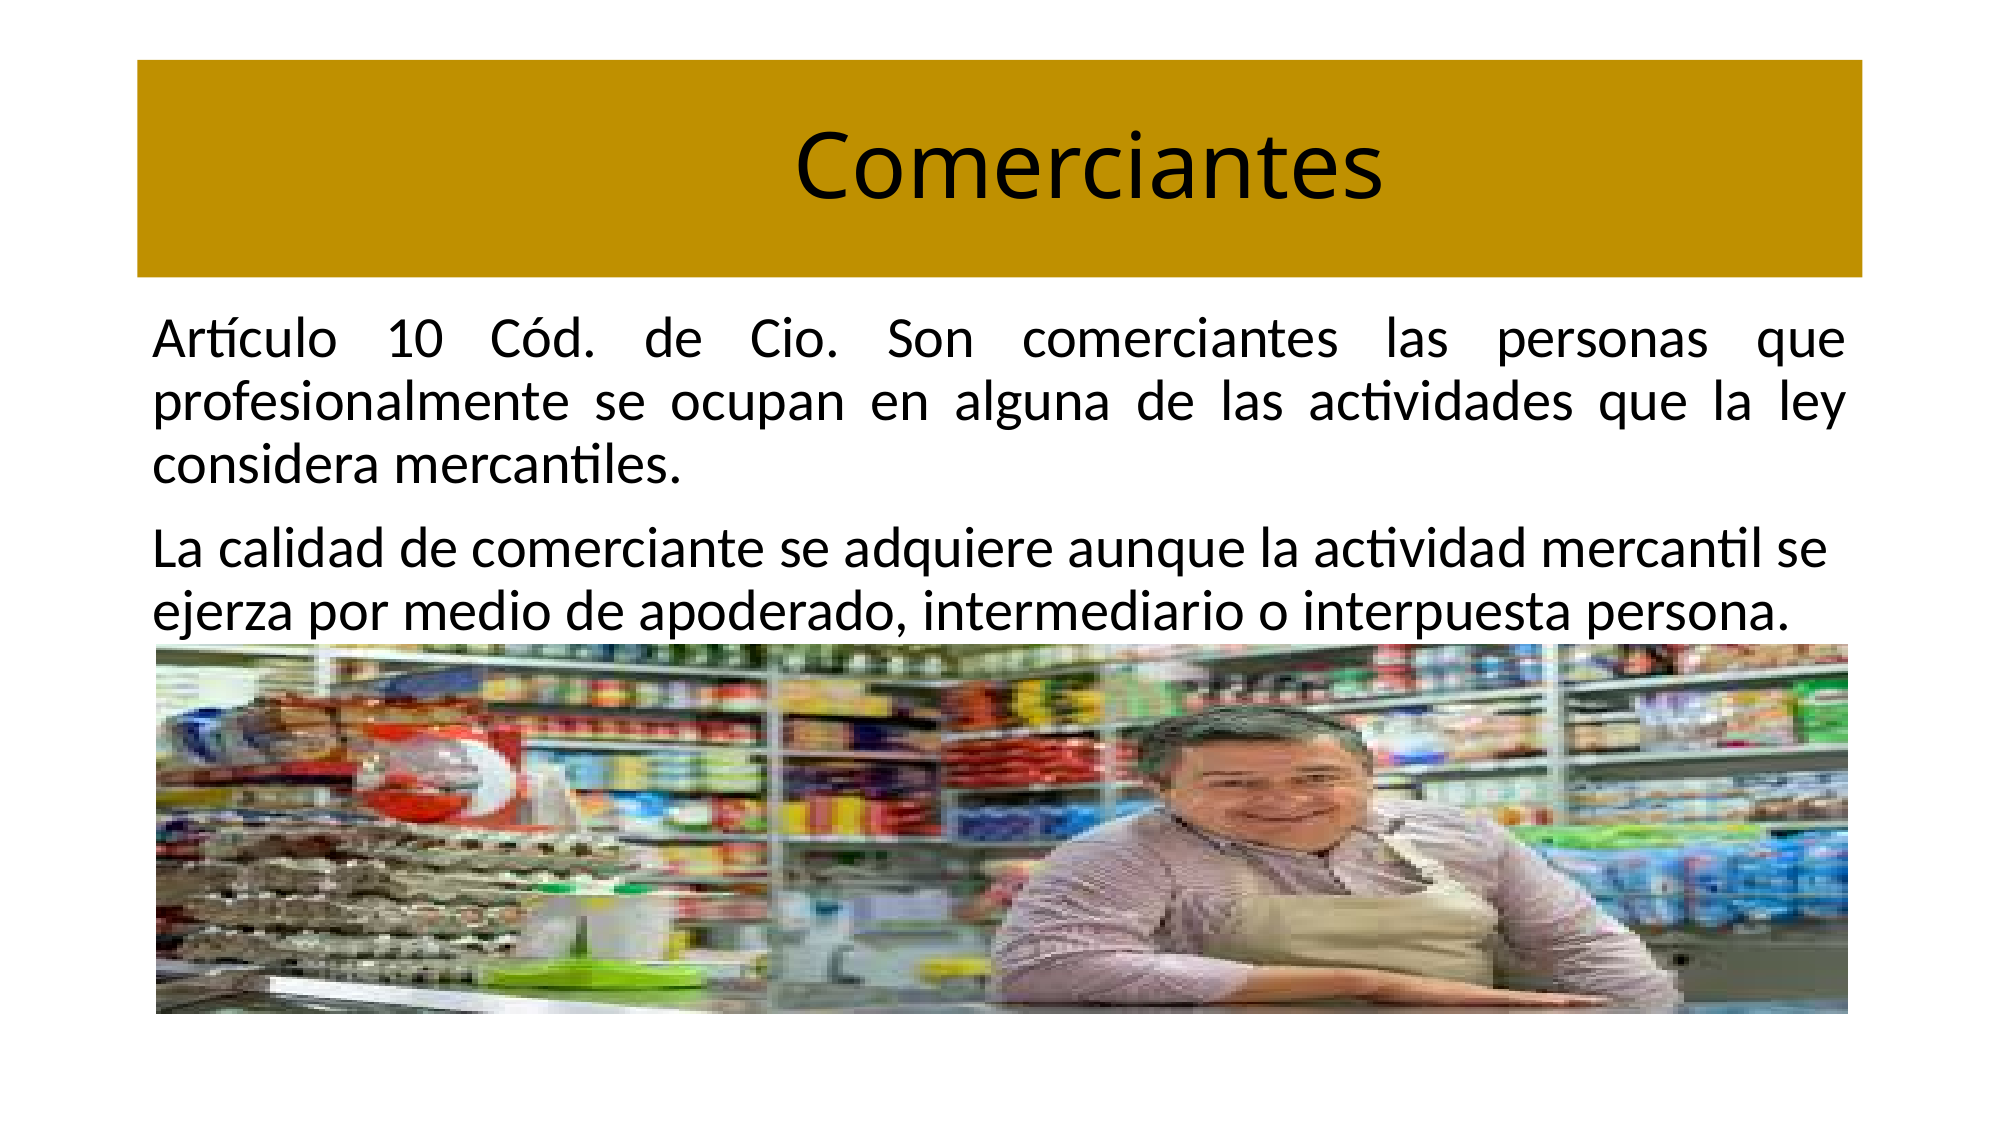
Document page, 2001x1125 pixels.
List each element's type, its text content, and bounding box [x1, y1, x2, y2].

picture [156, 644, 1848, 1014]
list Artículo 10 Cód. de Cio. Son comerciantes las personas que profesionalmente se ocupan en alguna de las actividades que la ley considera mercantiles. La calidad de comerciante se adquiere aunque la actividad mercantil se ejerza por medio de apoderado, intermediario o interpuesta persona. [137, 299, 1863, 1014]
title Comerciantes [137, 59, 1863, 278]
